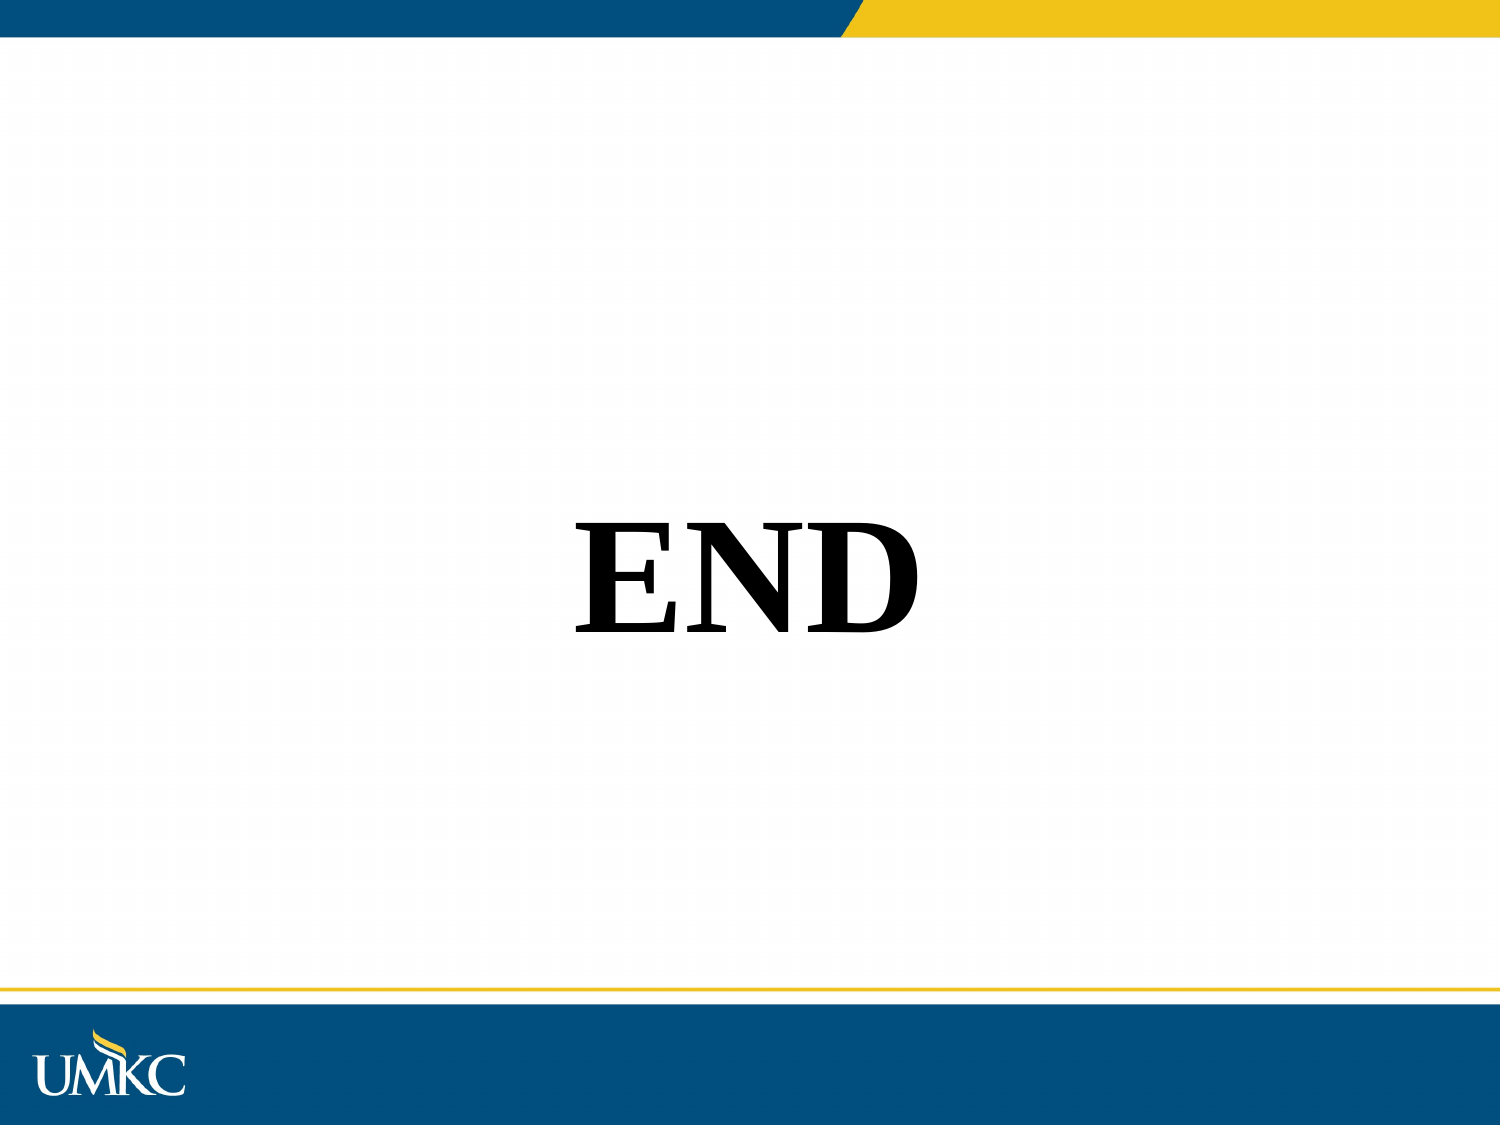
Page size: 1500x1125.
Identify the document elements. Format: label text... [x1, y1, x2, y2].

picture [0, 0, 1500, 1125]
list END [75, 125, 1425, 1005]
